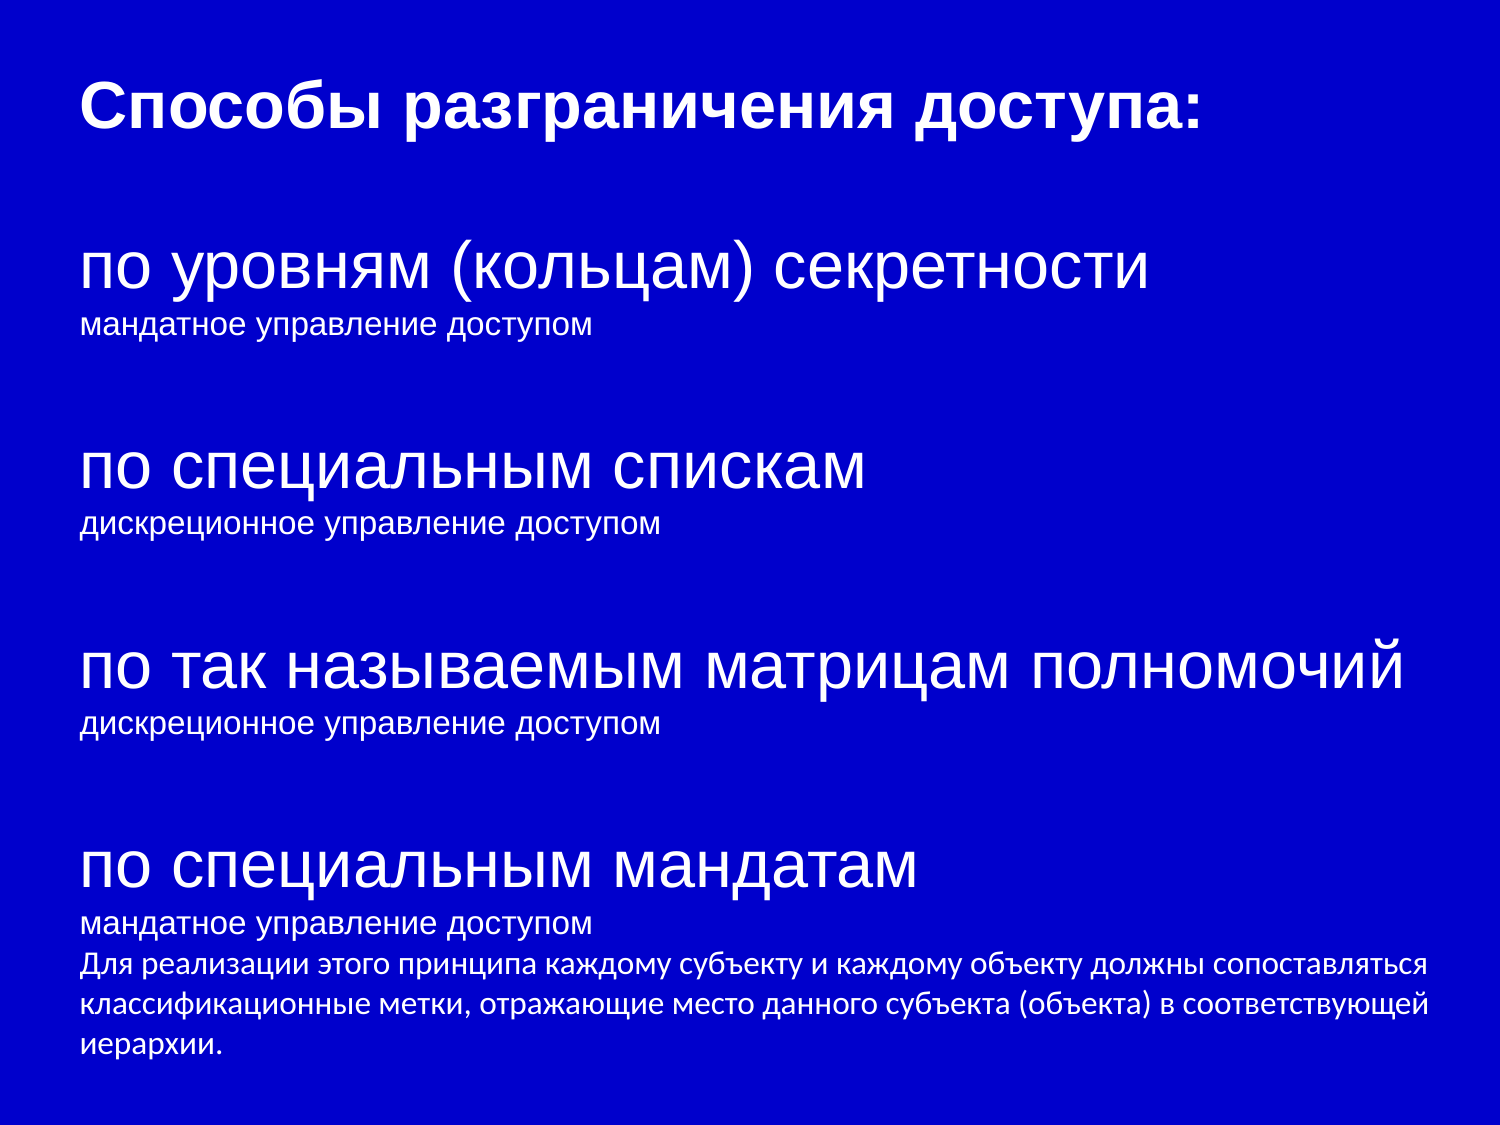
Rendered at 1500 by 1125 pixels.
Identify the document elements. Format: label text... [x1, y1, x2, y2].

text_box Способы разграничения доступа: по уровням (кольцам) секретности мандатное управление доступом по специальным спискам дискреционное управление доступом по так называемым матрицам полномочий дискреционное управление доступом по специальным мандатам мандатное управление доступом Для реализации этого принципа каждому субъекту и каждому объекту должны сопоставляться классификационные метки, отражающие место данного субъекта (объекта) в соответствующей иерархии. [64, 54, 1500, 1069]
